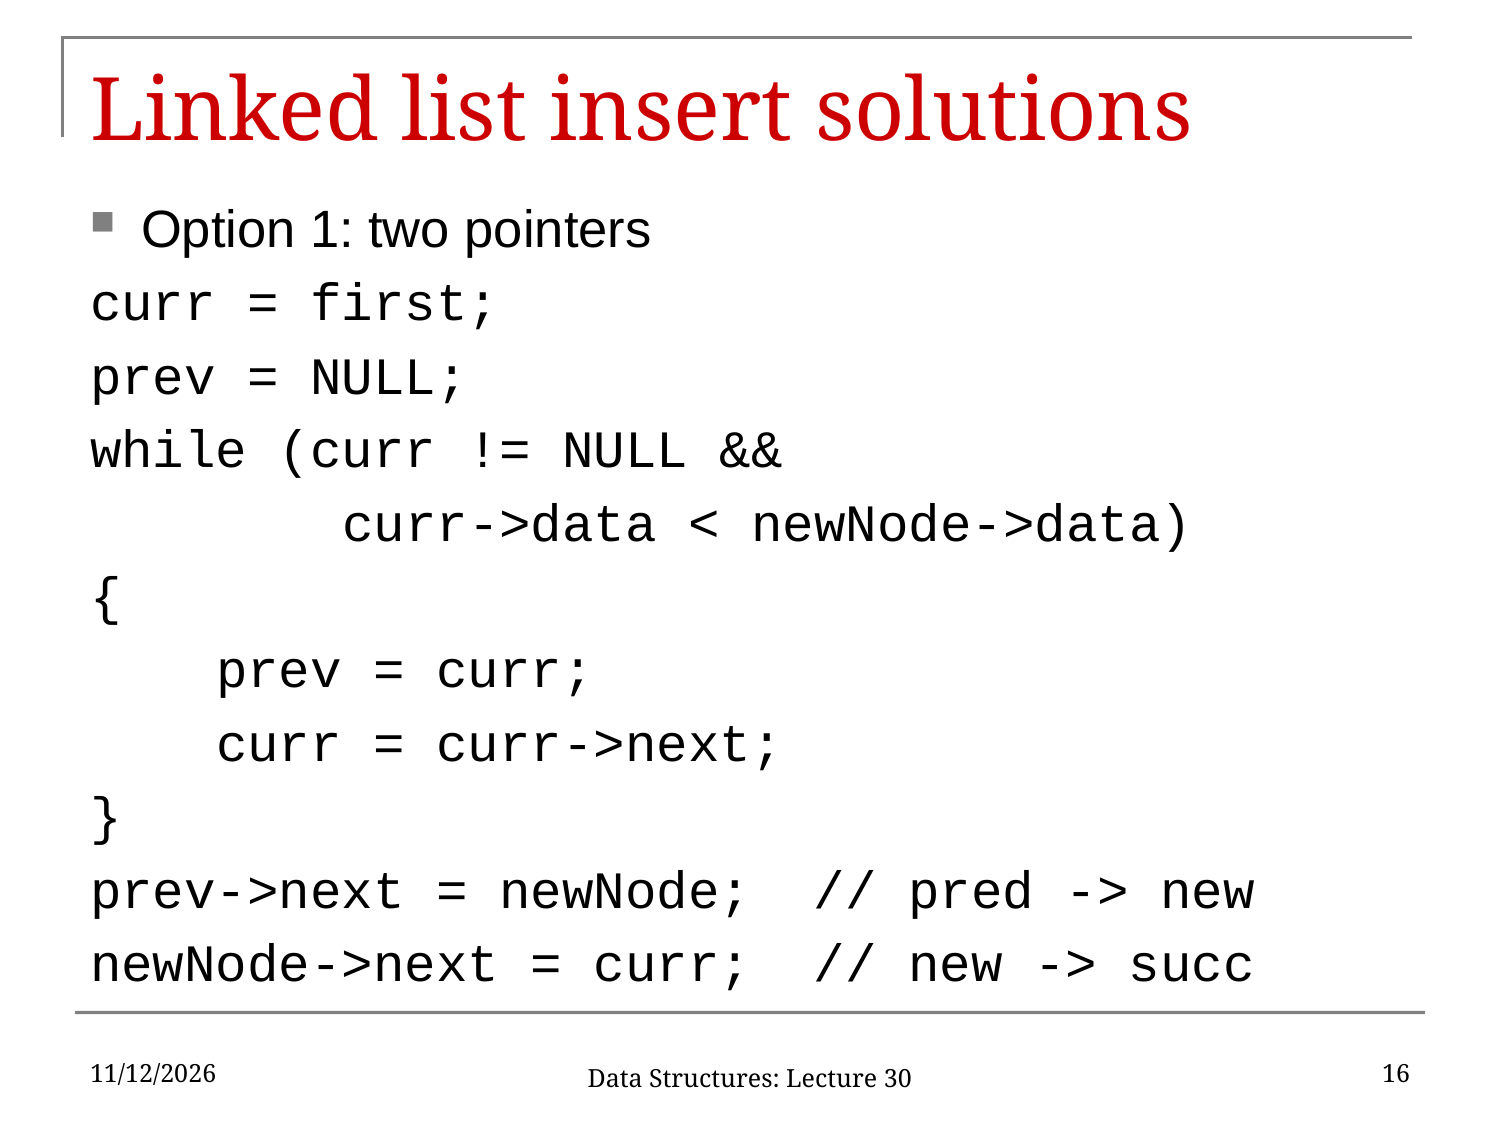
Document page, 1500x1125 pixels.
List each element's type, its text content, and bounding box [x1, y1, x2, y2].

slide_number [74, 1023, 426, 1100]
footer Data Structures: Lecture 30 [512, 1024, 988, 1101]
slide_number 16 [1074, 1023, 1426, 1100]
list Option 1: two pointers curr = first; prev = NULL; while (curr != NULL && curr->data < newNode->data) { prev = curr; curr = curr->next; } prev->next = newNode; // pred -> new newNode->next = curr; // new -> succ [75, 187, 1425, 1006]
title Linked list insert solutions [75, 45, 1425, 163]
